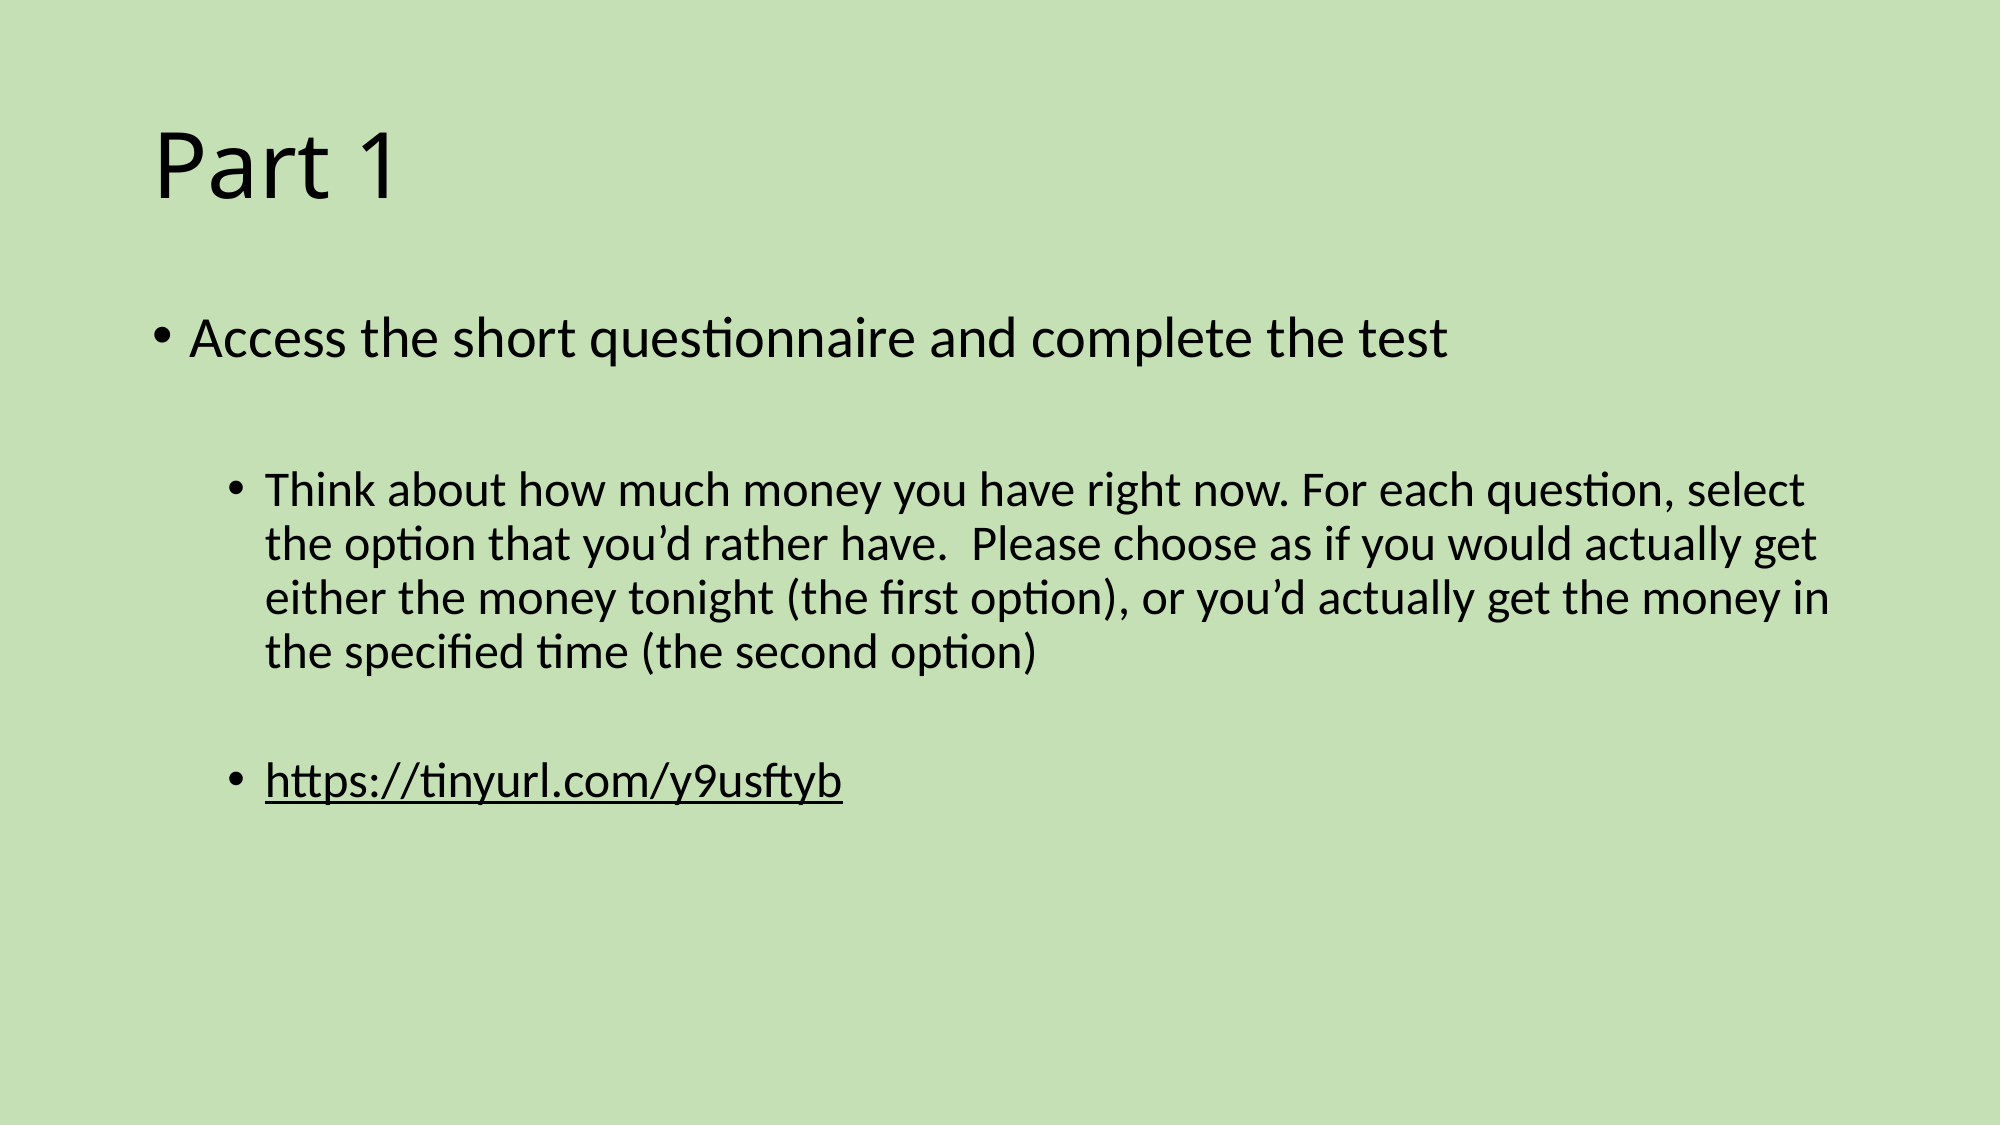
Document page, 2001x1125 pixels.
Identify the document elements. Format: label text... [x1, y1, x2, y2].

list Access the short questionnaire and complete the test Think about how much money you have right now. For each question, select the option that you’d rather have. Please choose as if you would actually get either the money tonight (the first option), or you’d actually get the money in the specified time (the second option) https://tinyurl.com/y9usftyb [137, 299, 1863, 1014]
title Part 1 [137, 59, 1863, 278]
